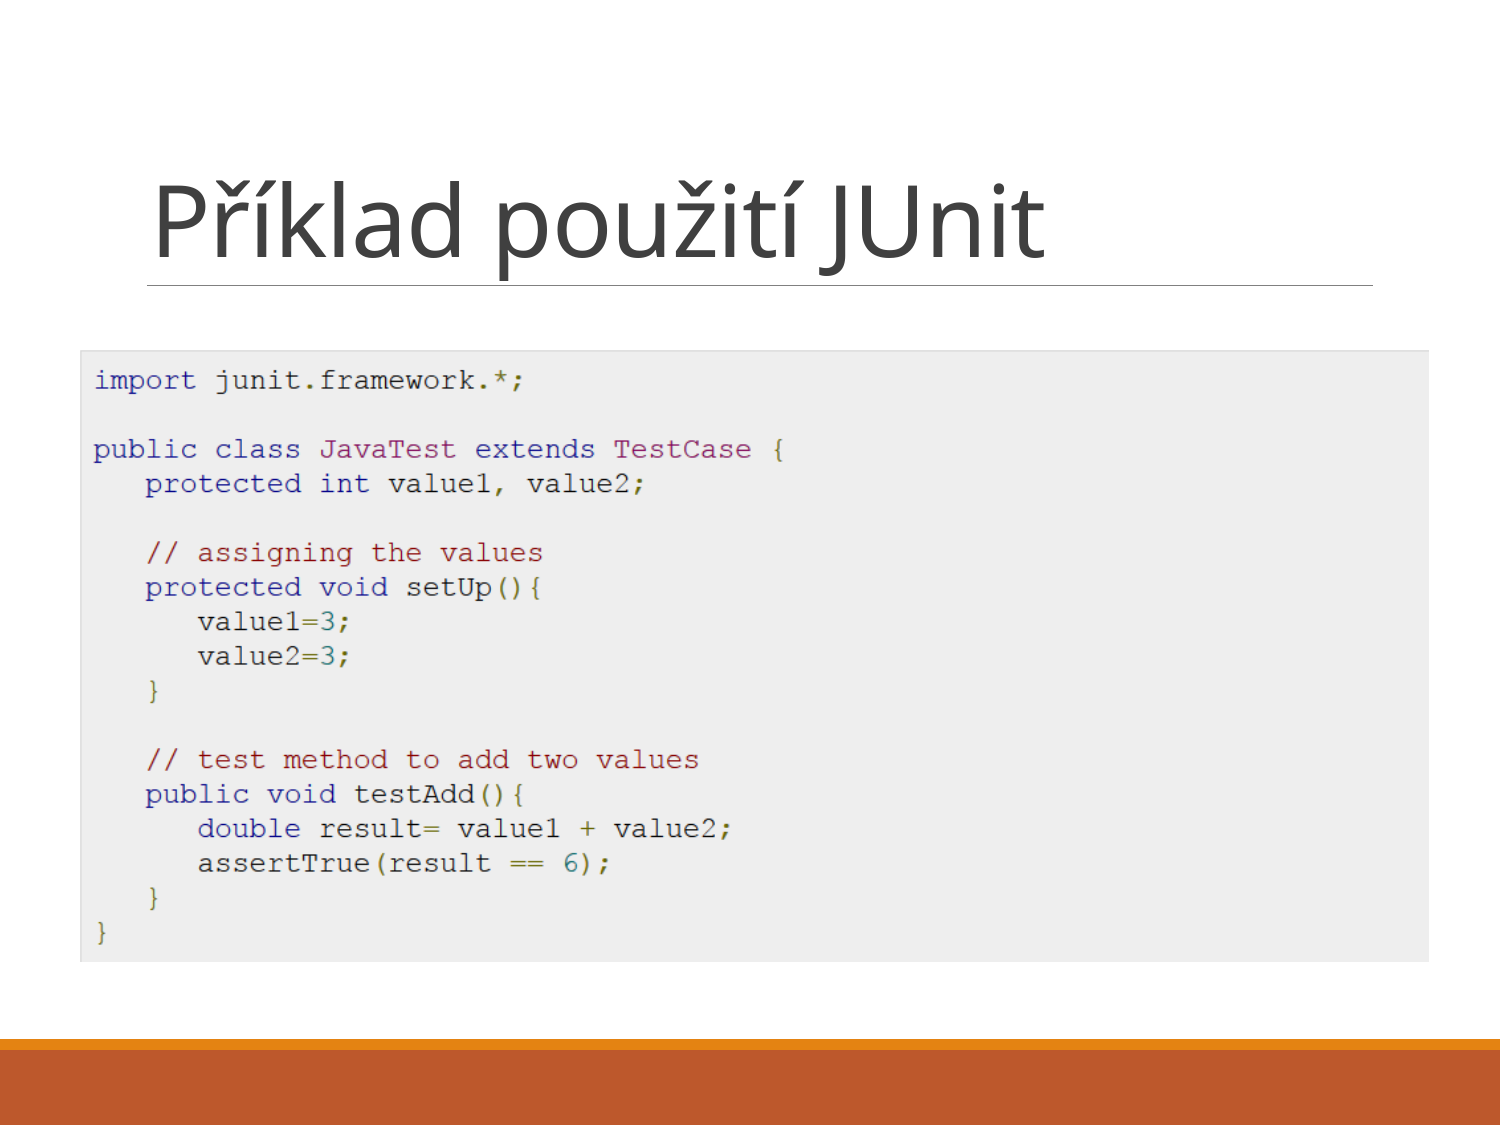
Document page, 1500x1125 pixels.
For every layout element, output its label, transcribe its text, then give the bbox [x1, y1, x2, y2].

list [78, 349, 1429, 963]
title Příklad použití JUnit [135, 47, 1373, 285]
